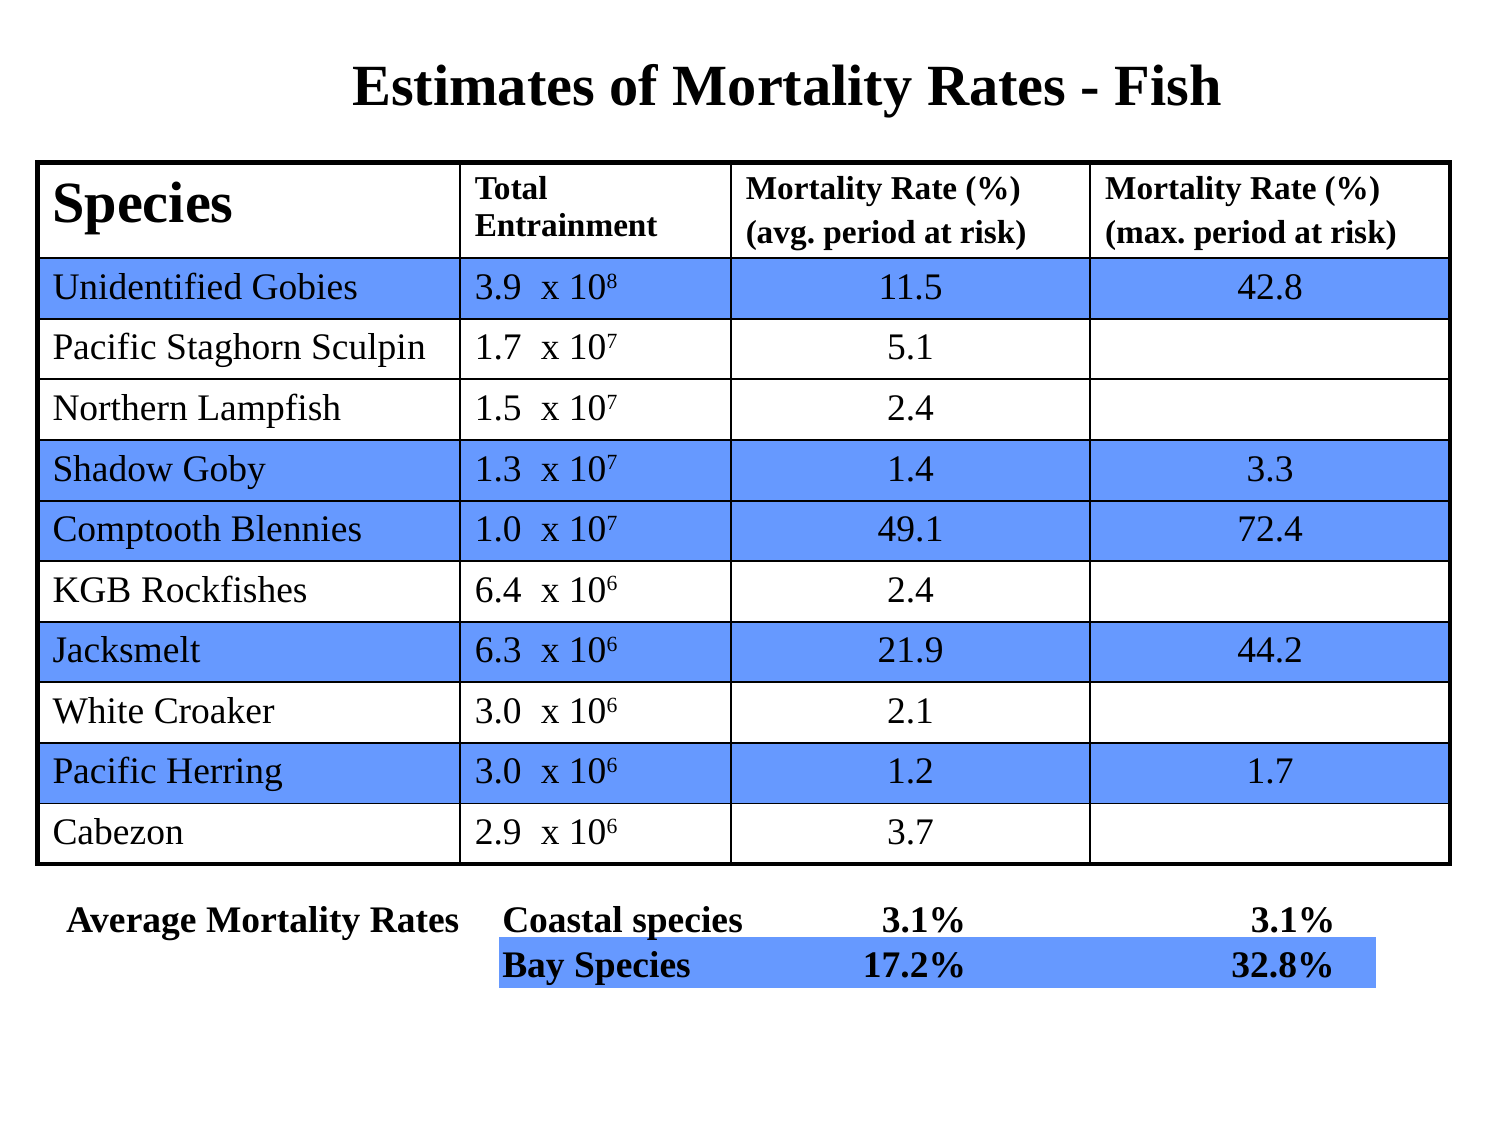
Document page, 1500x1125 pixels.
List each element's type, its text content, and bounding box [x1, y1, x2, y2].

table_cell Comptooth Blennies [40, 502, 459, 560]
table_header Mortality Rate (%) (avg. period at risk) [732, 165, 1089, 257]
table_cell [1091, 562, 1448, 621]
text_box Coastal species Bay Species [487, 887, 759, 993]
table_cell 1.7 x 107 [461, 320, 730, 378]
table_cell 2.4 [732, 380, 1089, 439]
table_cell Northern Lampfish [40, 380, 459, 439]
table_cell 1.4 [732, 441, 1089, 500]
table_cell 2.4 [732, 562, 1089, 621]
table_cell [1091, 380, 1448, 439]
table_cell 5.1 [732, 320, 1089, 378]
table_cell 1.3 x 107 [461, 441, 730, 500]
table_cell 42.8 [1091, 259, 1448, 318]
table_cell 1.2 [732, 744, 1089, 803]
table_cell 11.5 [732, 259, 1089, 318]
table_cell Jacksmelt [40, 623, 459, 681]
table_cell 3.3 [1091, 441, 1448, 500]
table_cell Pacific Staghorn Sculpin [40, 320, 459, 378]
table_cell White Croaker [40, 683, 459, 742]
table_cell Unidentified Gobies [40, 259, 459, 318]
table_cell 2.1 [732, 683, 1089, 742]
table_cell 6.4 x 106 [461, 562, 730, 621]
text_box [759, 937, 848, 988]
text_box Average Mortality Rates [51, 887, 475, 948]
table_cell 1.7 [1091, 744, 1448, 803]
table_cell [1091, 683, 1448, 742]
table_cell 72.4 [1091, 502, 1448, 560]
text_box 32.8% [1216, 887, 1350, 993]
table_header Total Entrainment [461, 165, 730, 257]
table_header Mortality Rate (%) (max. period at risk) [1091, 165, 1448, 257]
table_cell Pacific Herring [40, 744, 459, 803]
table_cell 6.3 x 106 [461, 623, 730, 681]
table_cell [1091, 804, 1448, 862]
table_cell 3.0 x 106 [461, 683, 730, 742]
table_cell 3.0 x 106 [461, 744, 730, 803]
table_header Species [40, 165, 459, 257]
table_cell 1.0 x 107 [461, 502, 730, 560]
table_cell 2.9 x 106 [461, 804, 730, 862]
table_cell KGB Rockfishes [40, 562, 459, 621]
table_cell 49.1 [732, 502, 1089, 560]
table_cell 3.7 [732, 804, 1089, 862]
table_cell Cabezon [40, 804, 459, 862]
table_cell 44.2 [1091, 623, 1448, 681]
table_cell Shadow Goby [40, 441, 459, 500]
text_box 3.1% 3.1% 17.2% [848, 887, 1500, 1038]
table_cell 3.9 x 108 [461, 259, 730, 318]
text_box Estimates of Mortality Rates - Fish [337, 39, 1238, 125]
table_cell [1091, 320, 1448, 378]
table_cell 21.9 [732, 623, 1089, 681]
table_cell 1.5 x 107 [461, 380, 730, 439]
